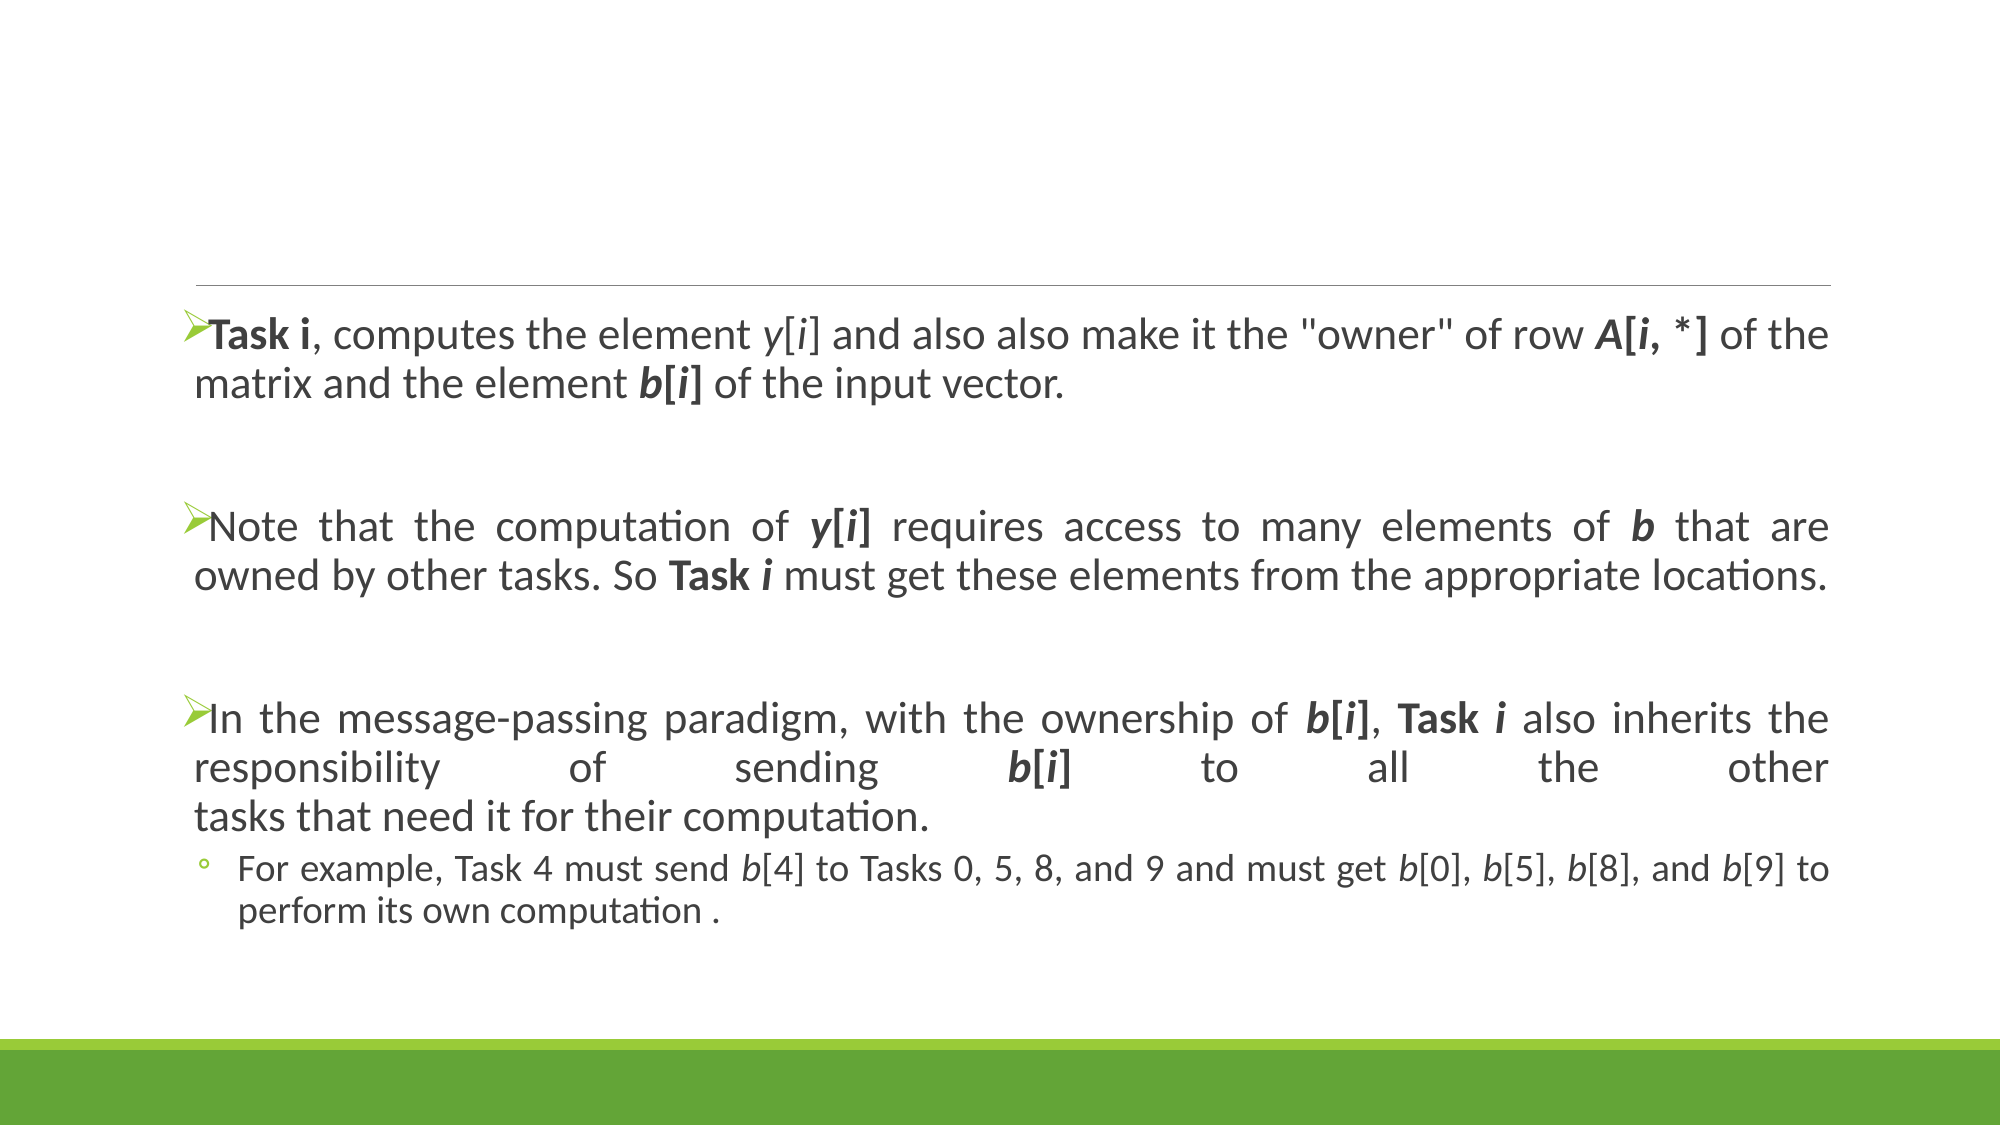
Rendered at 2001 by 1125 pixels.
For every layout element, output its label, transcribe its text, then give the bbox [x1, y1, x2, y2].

list Task i, computes the element y[i] and also also make it the "owner" of row A[i, *] of the matrix and the element b[i] of the input vector. Note that the computation of y[i] requires access to many elements of b that are owned by other tasks. So Task i must get these elements from the appropriate locations. In the message-passing paradigm, with the ownership of b[i], Task i also inherits the responsibility of sending b[i] to all the other tasks that need it for their computation. For example, Task 4 must send b[4] to Tasks 0, 5, 8, and 9 and must get b[0], b[5], b[8], and b[9] to perform its own computation . [180, 302, 1830, 963]
